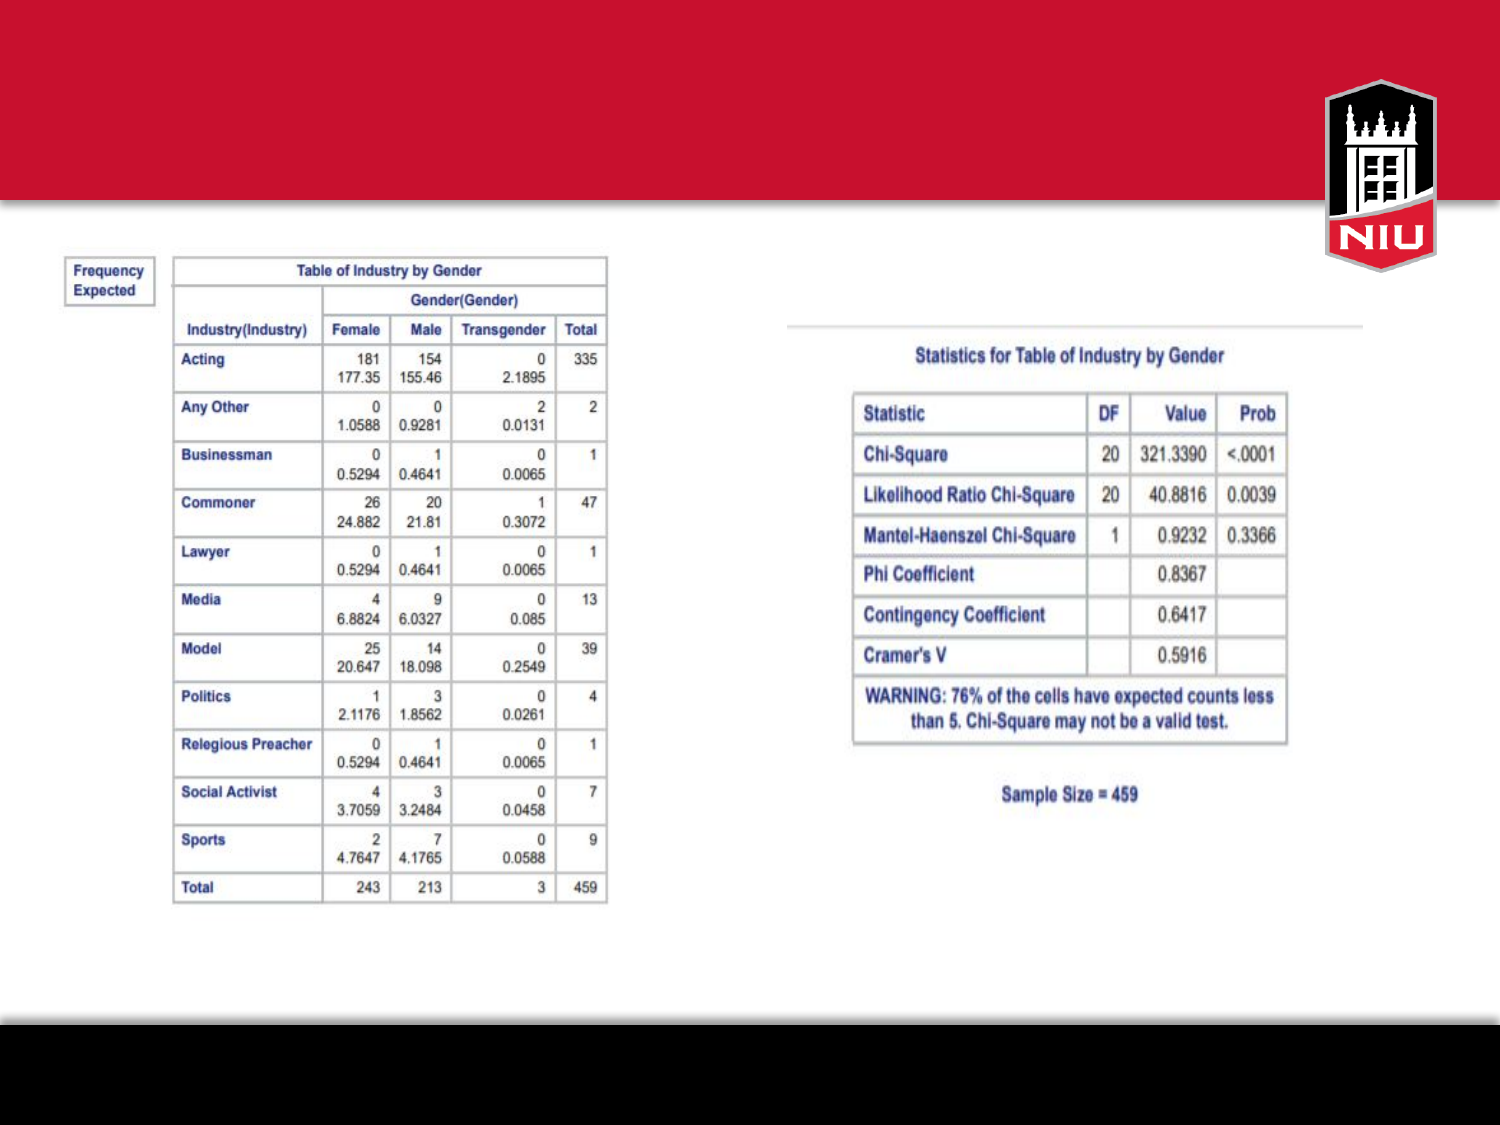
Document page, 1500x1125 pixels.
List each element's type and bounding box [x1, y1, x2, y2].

picture [1325, 79, 1437, 273]
list [787, 324, 1363, 838]
list [8, 224, 738, 951]
